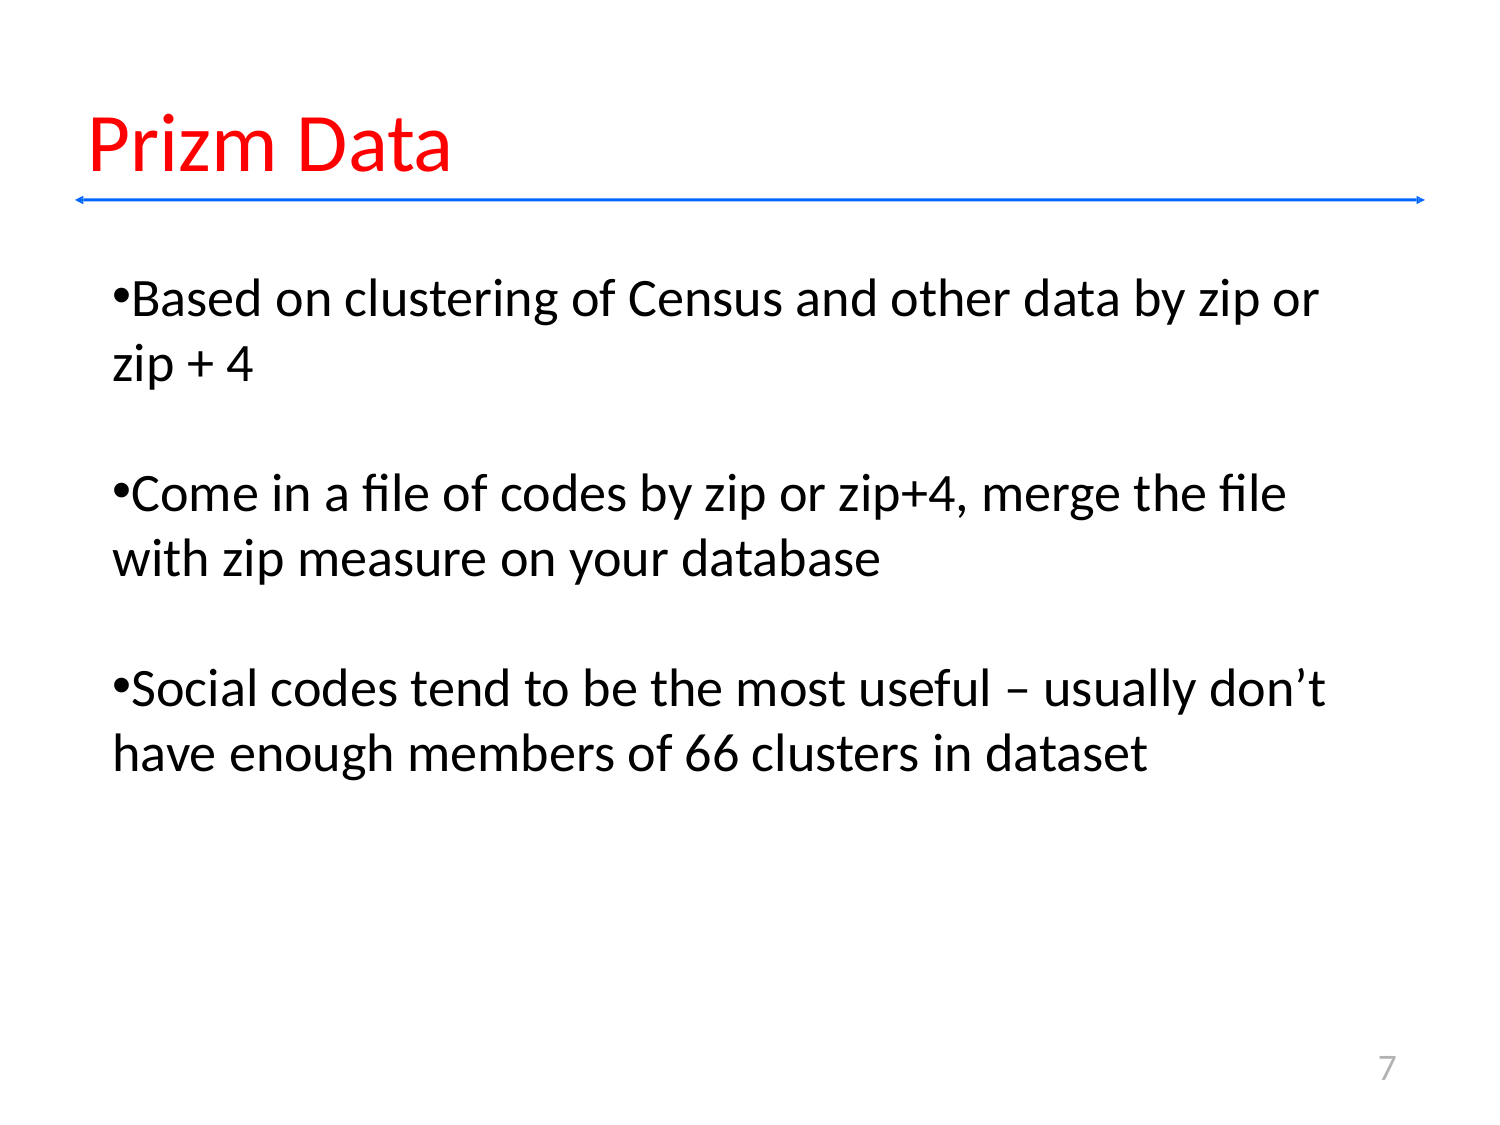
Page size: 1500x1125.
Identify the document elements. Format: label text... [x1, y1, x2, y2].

slide_number 7 [1059, 1042, 1397, 1103]
list Based on clustering of Census and other data by zip or zip + 4 Come in a file of codes by zip or zip+4, merge the file with zip measure on your database Social codes tend to be the most useful – usually don’t have enough members of 66 clusters in dataset [112, 262, 1388, 854]
title Prizm Data [87, 88, 1413, 190]
